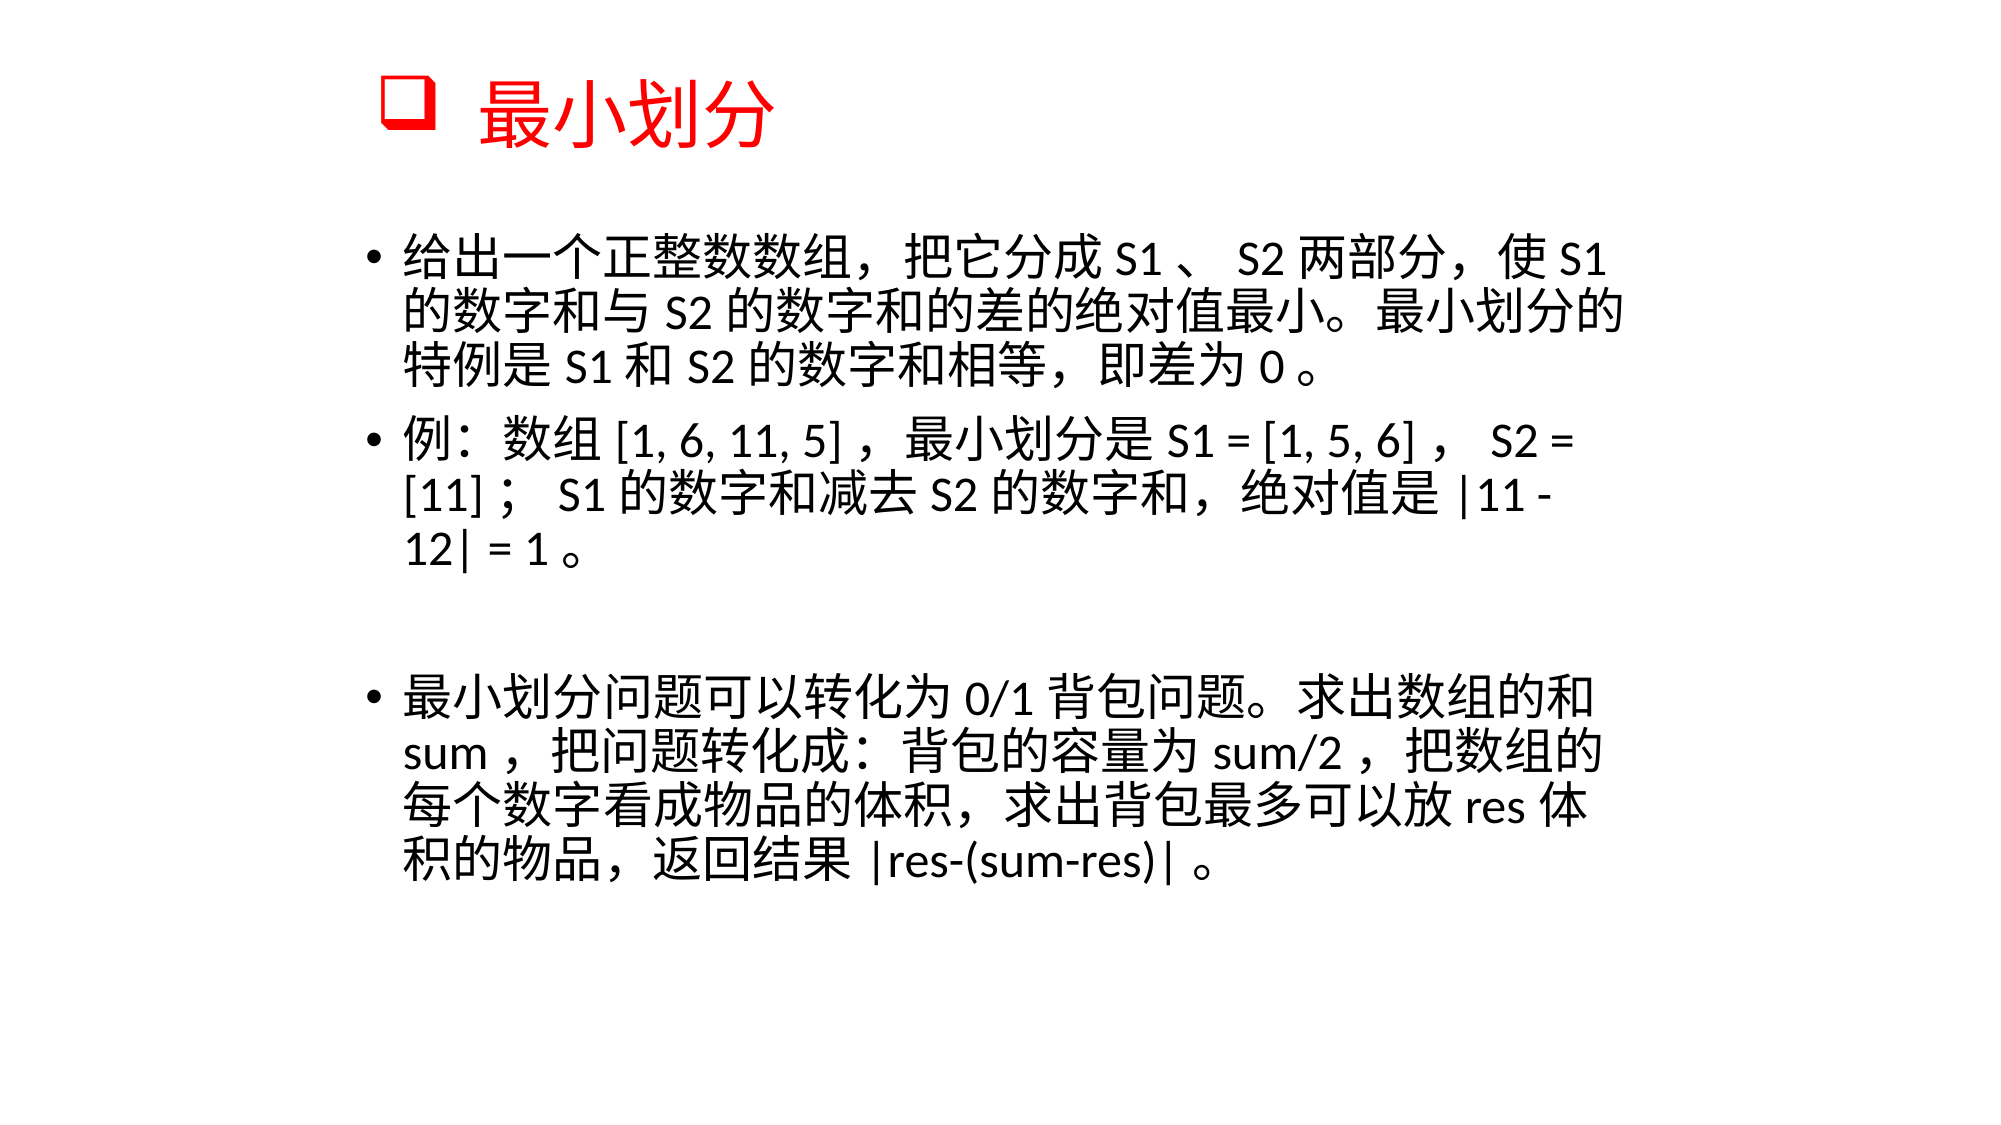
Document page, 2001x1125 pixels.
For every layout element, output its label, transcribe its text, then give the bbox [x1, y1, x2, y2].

list 给出一个正整数数组，把它分成S1、S2两部分，使S1的数字和与S2的数字和的差的绝对值最小。最小划分的特例是S1和S2的数字和相等，即差为0。 例：数组[1, 6, 11, 5]，最小划分是S1 = [1, 5, 6]，S2 = [11]；S1的数字和减去S2的数字和，绝对值是|11 - 12| = 1。 最小划分问题可以转化为0/1背包问题。求出数组的和sum，把问题转化成：背包的容量为sum/2，把数组的每个数字看成物品的体积，求出背包最多可以放res体积的物品，返回结果|res-(sum-res)|。 [350, 224, 1644, 1040]
title 最小划分 [324, 30, 1579, 194]
